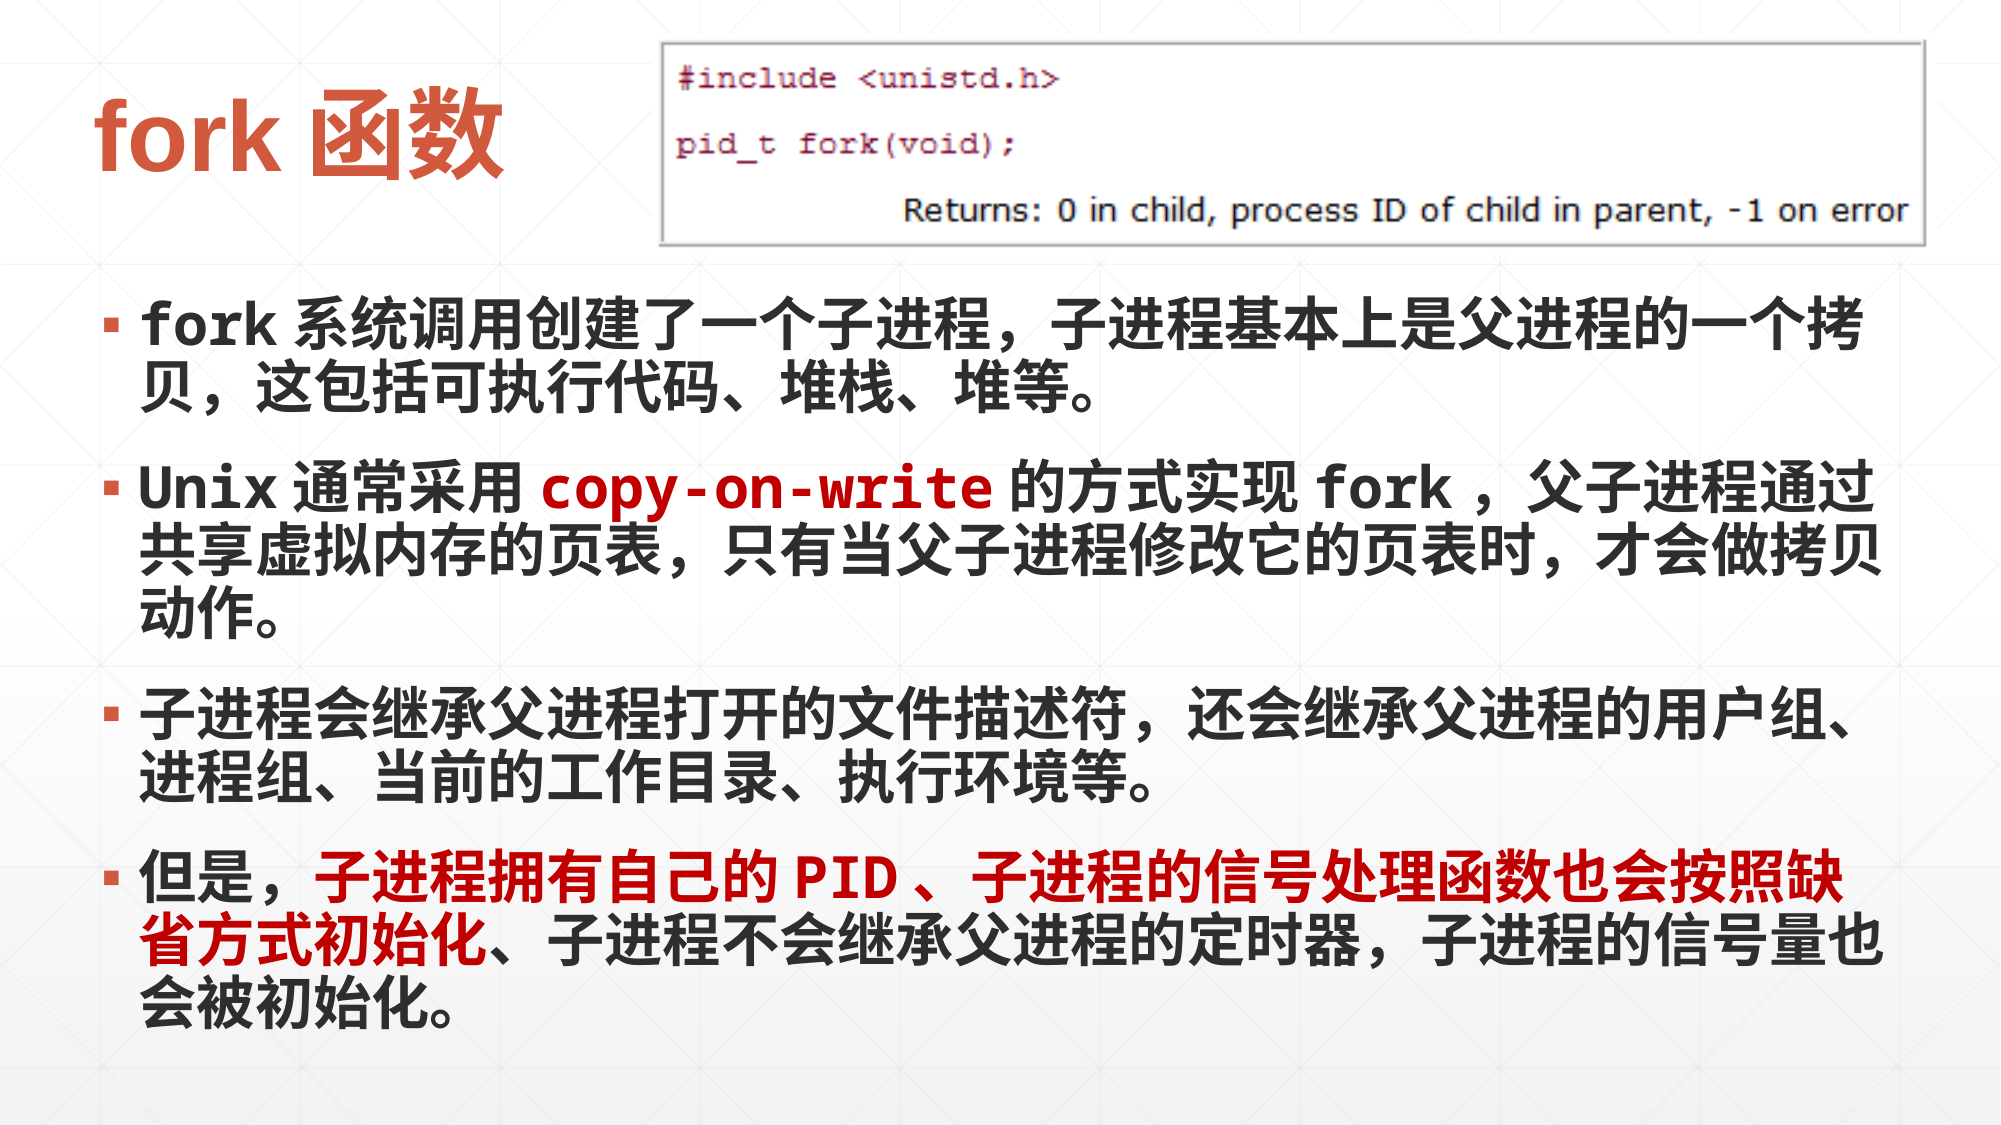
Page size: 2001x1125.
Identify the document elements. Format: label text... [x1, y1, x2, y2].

list fork系统调用创建了一个子进程，子进程基本上是父进程的一个拷贝，这包括可执行代码、堆栈、堆等。 Unix通常采用copy-on-write的方式实现fork，父子进程通过共享虚拟内存的页表，只有当父子进程修改它的页表时，才会做拷贝动作。 子进程会继承父进程打开的文件描述符，还会继承父进程的用户组、进程组、当前的工作目录、执行环境等。 但是，子进程拥有自己的PID、子进程的信号处理函数也会按照缺省方式初始化、子进程不会继承父进程的定时器，子进程的信号量也会被初始化。 [86, 287, 1917, 1119]
picture [652, 33, 1937, 255]
title fork函数 [79, 13, 1654, 201]
